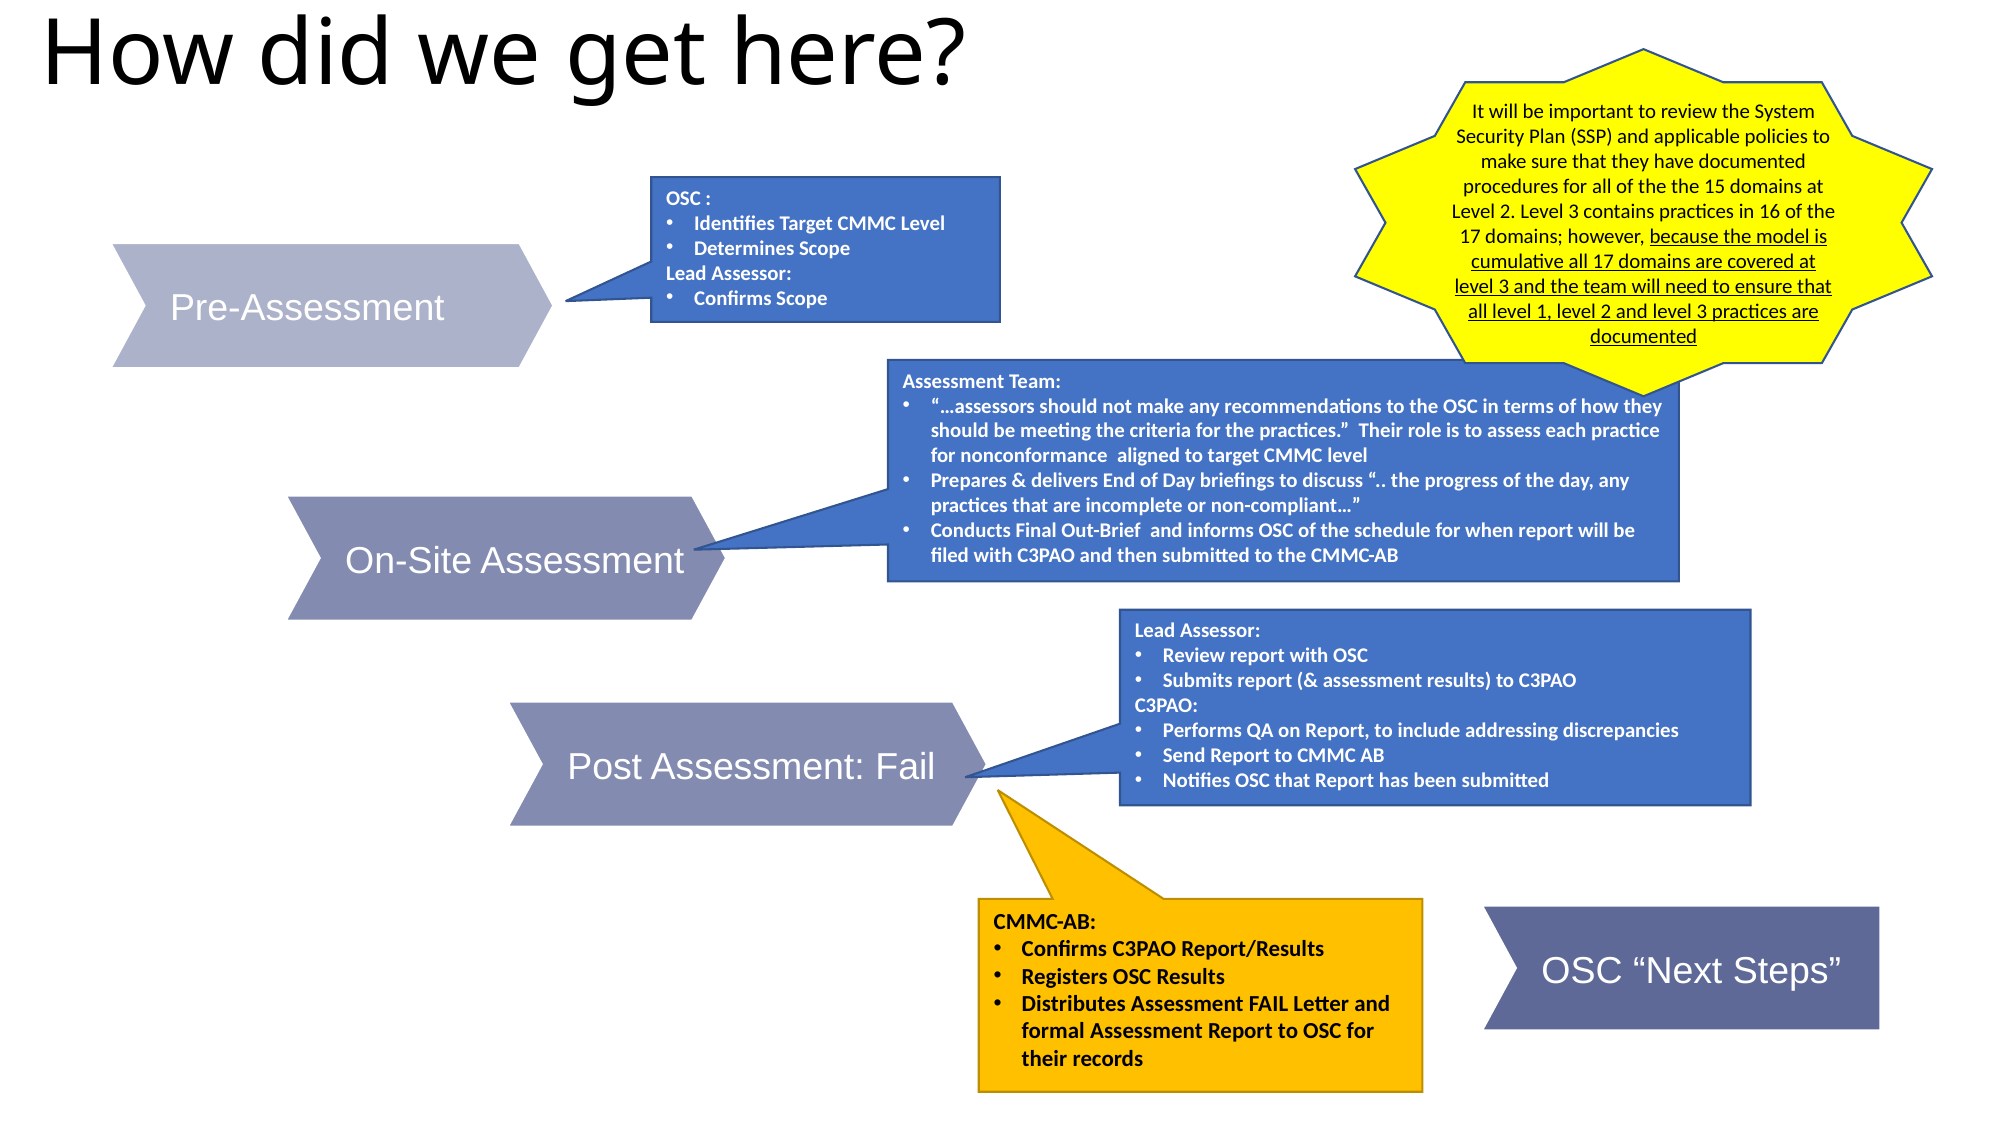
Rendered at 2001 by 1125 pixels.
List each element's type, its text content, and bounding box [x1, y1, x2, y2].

text_box Lead Assessor: Review report with OSC Submits report (& assessment results) to C3PAO C3PAO: Performs QA on Report, to include addressing discrepancies Send Report to CMMC AB Notifies OSC that Report has been submitted [964, 608, 1752, 807]
text_box Post Assessment: Fail [505, 700, 989, 829]
text_box CMMC-AB: Confirms C3PAO Report/Results Registers OSC Results Distributes Assessment FAIL Letter and formal Assessment Report to OSC for their records [977, 789, 1424, 1093]
text_box It will be important to review the System Security Plan (SSP) and applicable policies to make sure that they have documented procedures for all of the the 15 domains at Level 2. Level 3 contains practices in 16 of the 17 domains; however, because the model is cumulative all 17 domains are covered at level 3 and the team will need to ensure that all level 1, level 2 and level 3 practices are documented [1353, 48, 1934, 398]
text_box Pre-Assessment [108, 241, 555, 370]
text_box OSC : Identifies Target CMMC Level Determines Scope Lead Assessor: Confirms Scope [565, 176, 1001, 323]
text_box On-Site Assessment [283, 494, 728, 622]
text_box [1479, 904, 1984, 1032]
title How did we get here? [25, 0, 1751, 164]
text_box Assessment Team: “…assessors should not make any recommendations to the OSC in terms of how they should be meeting the criteria for the practices.” Their role is to assess each practice for nonconformance aligned to target CMMC level Prepares & delivers End of Day briefings to discuss “.. the progress of the day, any practices that are incomplete or non-compliant…” Conducts Final Out-Brief and informs OSC of the schedule for when report will be filed with C3PAO and then submitted to the CMMC-AB [693, 358, 1680, 583]
